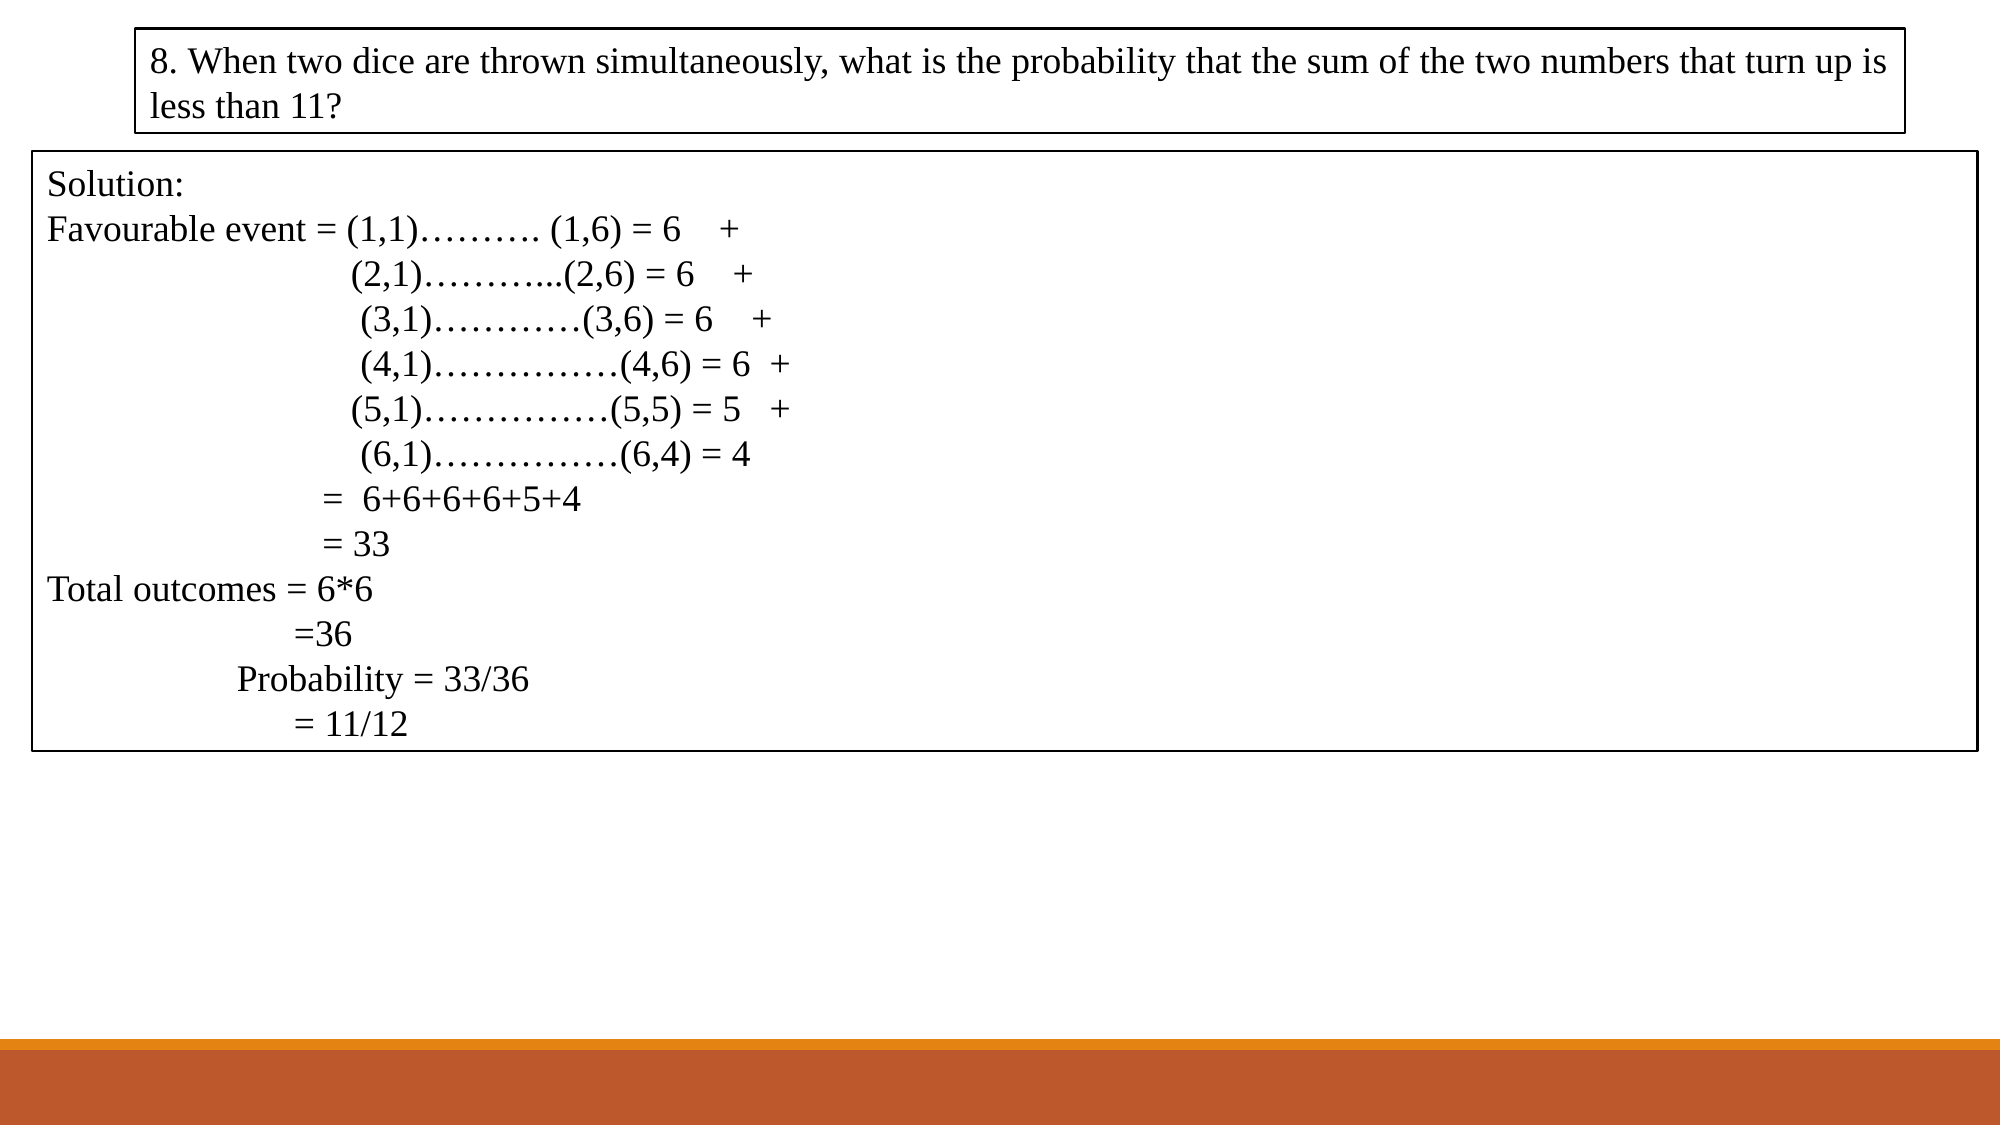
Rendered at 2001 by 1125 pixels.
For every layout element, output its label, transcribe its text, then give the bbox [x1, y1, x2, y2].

text_box 8. When two dice are thrown simultaneously, what is the probability that the sum of the two numbers that turn up is less than 11? [134, 27, 1906, 134]
text_box Solution: Favourable event = (1,1)………. (1,6) = 6 + (2,1)………...(2,6) = 6 + (3,1)…………(3,6) = 6 + (4,1)……………(4,6) = 6 + (5,1)……………(5,5) = 5 + (6,1)……………(6,4) = 4 = 6+6+6+6+5+4 = 33 Total outcomes = 6*6 =36 Probability = 33/36 = 11/12 [31, 150, 1979, 752]
